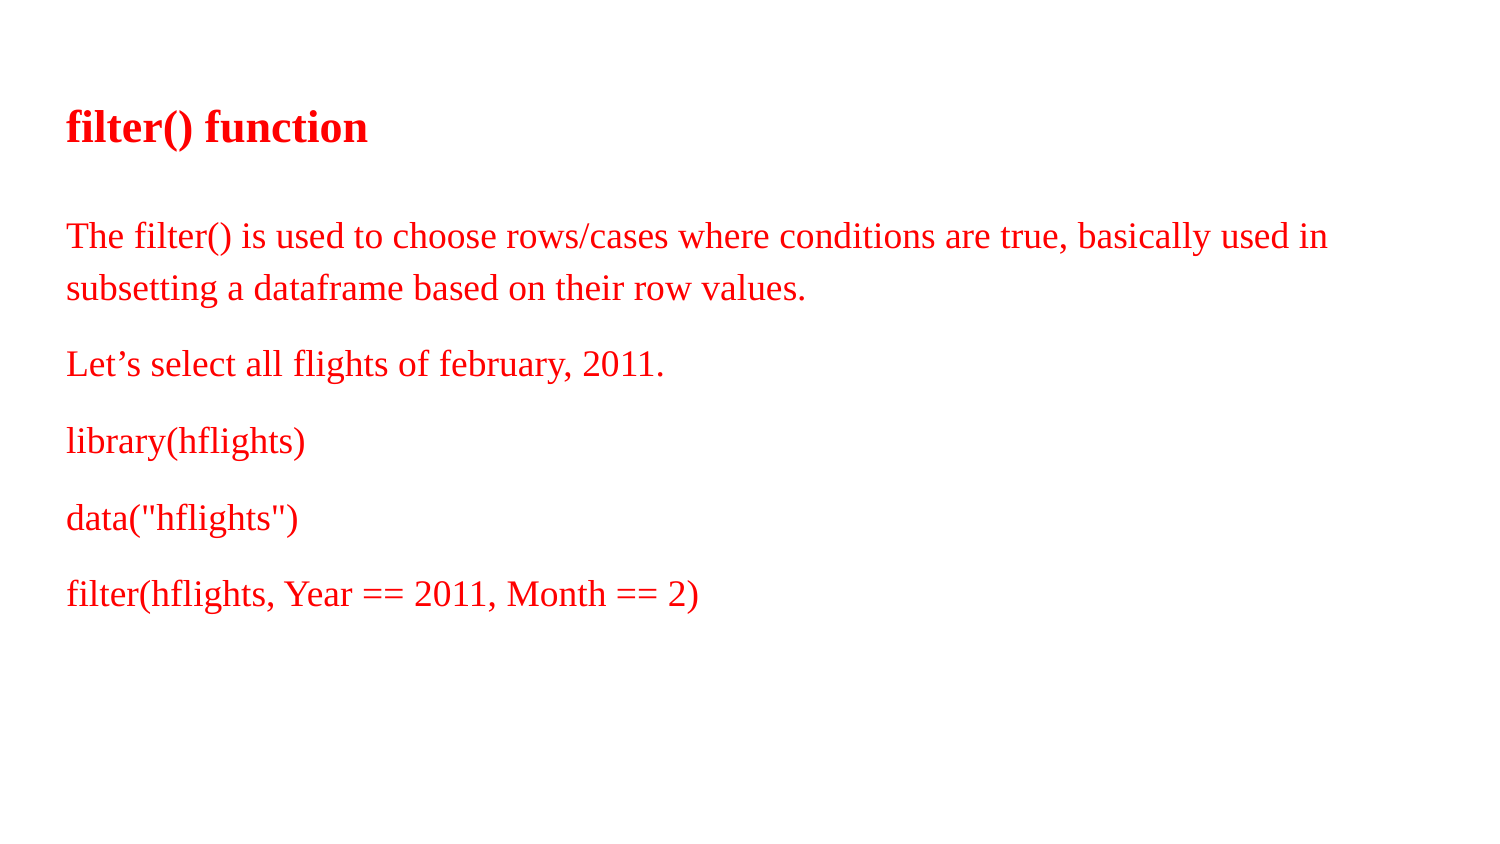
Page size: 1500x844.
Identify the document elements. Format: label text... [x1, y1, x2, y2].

title filter() function [51, 72, 1449, 167]
list The filter() is used to choose rows/cases where conditions are true, basically used in subsetting a dataframe based on their row values. Let’s select all flights of february, 2011. library(hflights) data("hflights") filter(hflights, Year == 2011, Month == 2) [51, 189, 1449, 750]
